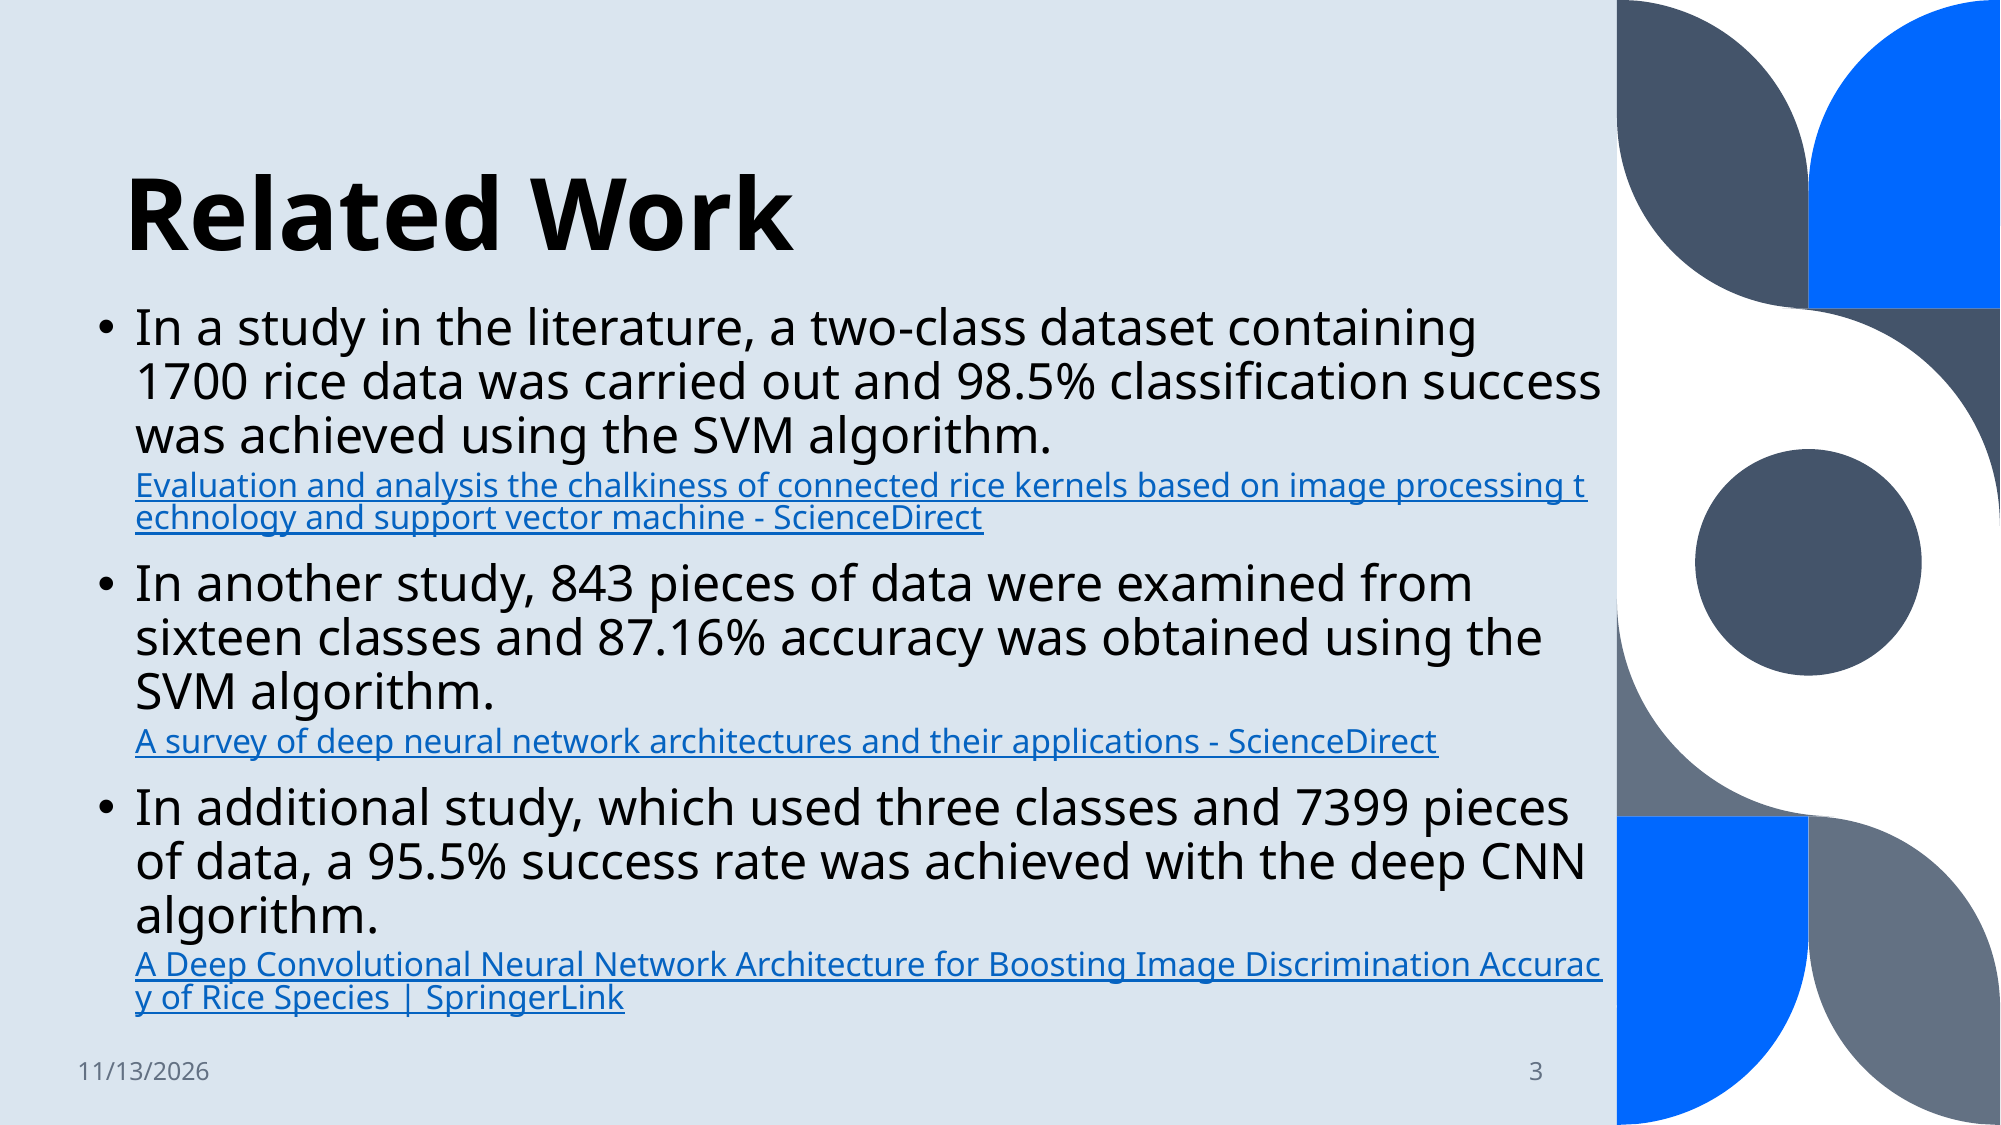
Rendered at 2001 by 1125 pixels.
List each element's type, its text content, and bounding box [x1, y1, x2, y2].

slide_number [62, 1042, 320, 1103]
title Related Work [123, 62, 1502, 280]
slide_number 3 [1366, 1042, 1559, 1103]
text_box In a study in the literature, a two-class dataset containing 1700 rice data was carried out and 98.5% classification success was achieved using the SVM algorithm. Evaluation and analysis the chalkiness of connected rice kernels based on image processing technology and support vector machine - ScienceDirect In another study, 843 pieces of data were examined from sixteen classes and 87.16% accuracy was obtained using the SVM algorithm. A survey of deep neural network architectures and their applications - ScienceDirect In additional study, which used three classes and 7399 pieces of data, a 95.5% success rate was achieved with the deep CNN algorithm. A Deep Convolutional Neural Network Architecture for Boosting Image Discrimination Accuracy of Rice Species | SpringerLink [82, 295, 1619, 969]
